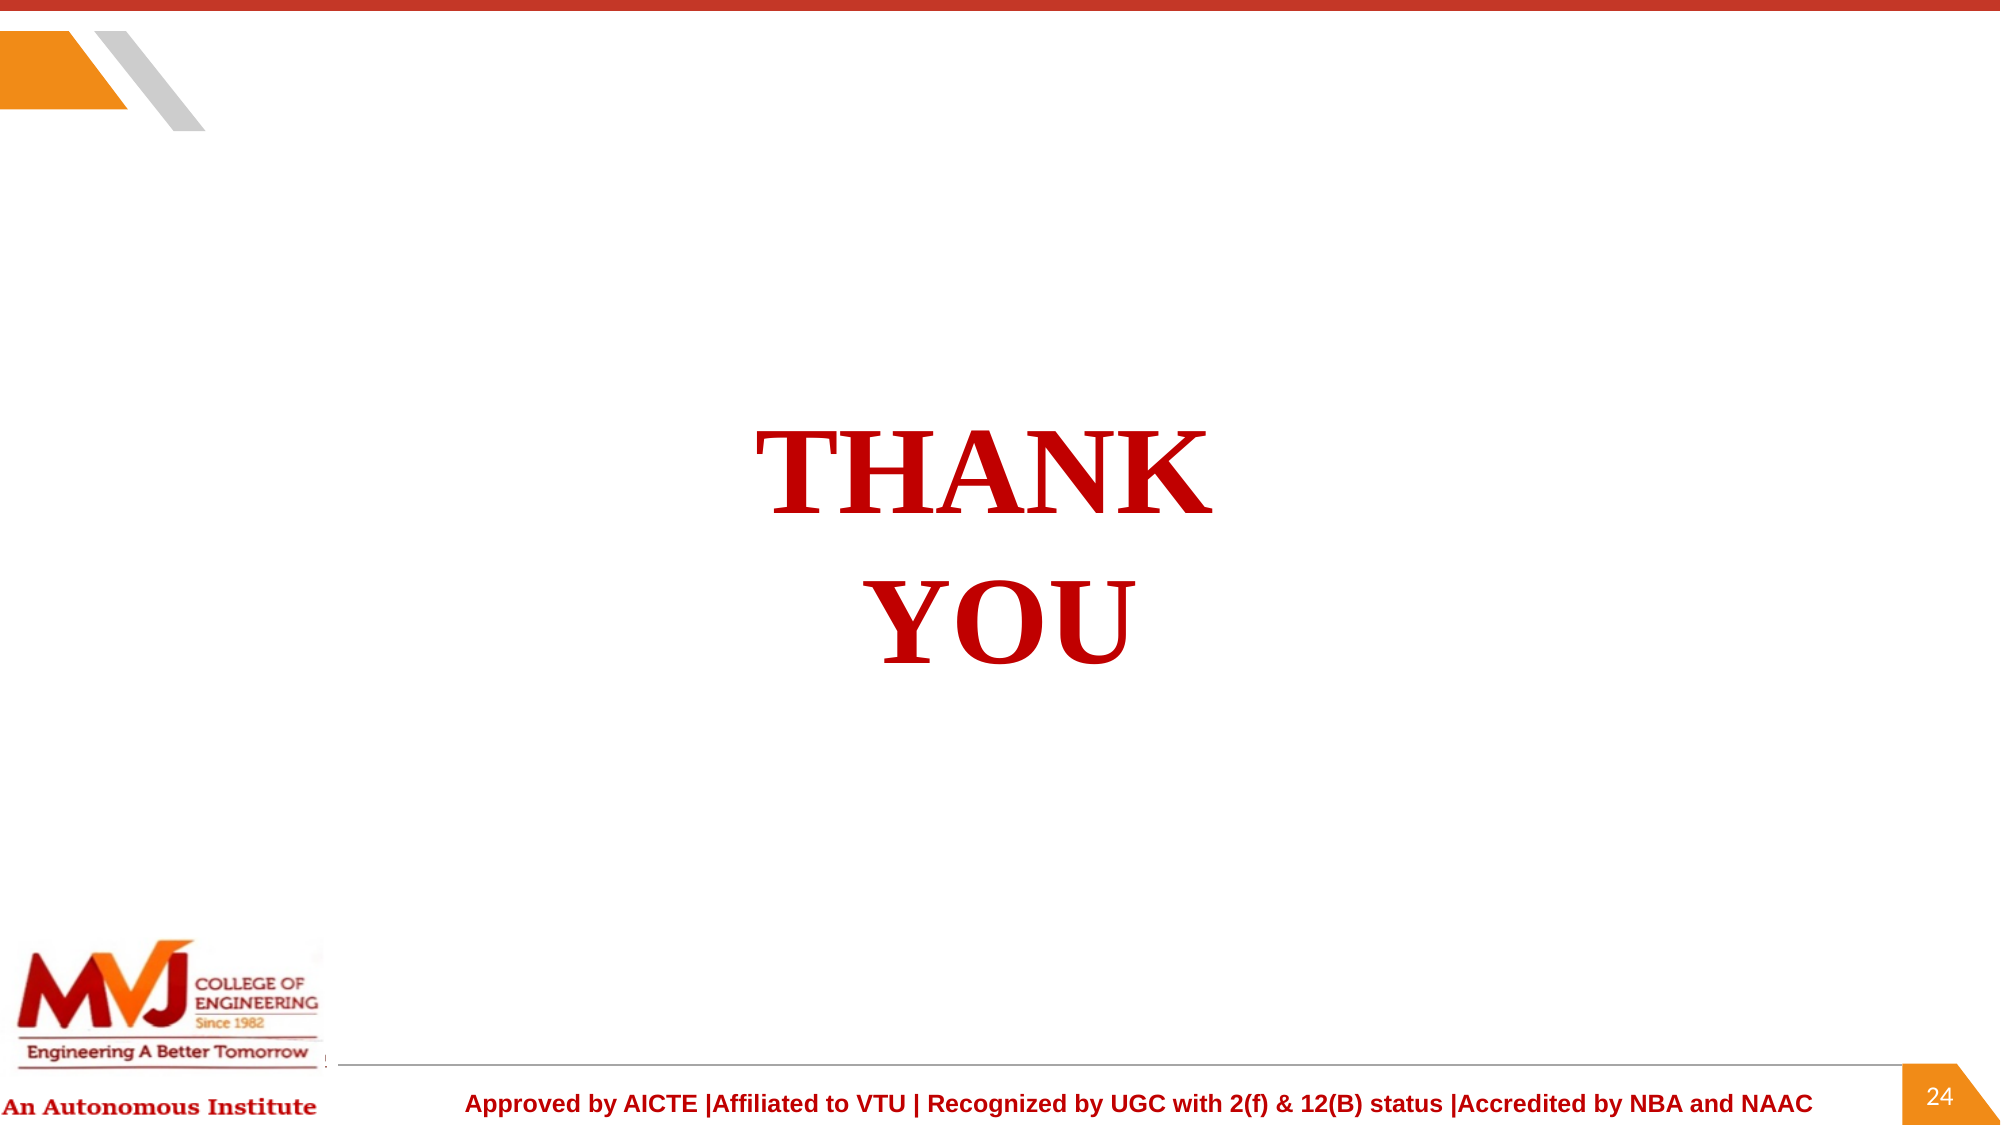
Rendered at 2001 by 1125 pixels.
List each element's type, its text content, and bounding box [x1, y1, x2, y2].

text_box [76, 139, 1939, 938]
text_box THANK YOU [392, 391, 1608, 687]
picture [0, 937, 327, 1125]
text_box Approved by AICTE |Affiliated to VTU | Recognized by UGC with 2(f) & 12(B) status |Accredited by NBA and NAAC [407, 1079, 1873, 1125]
